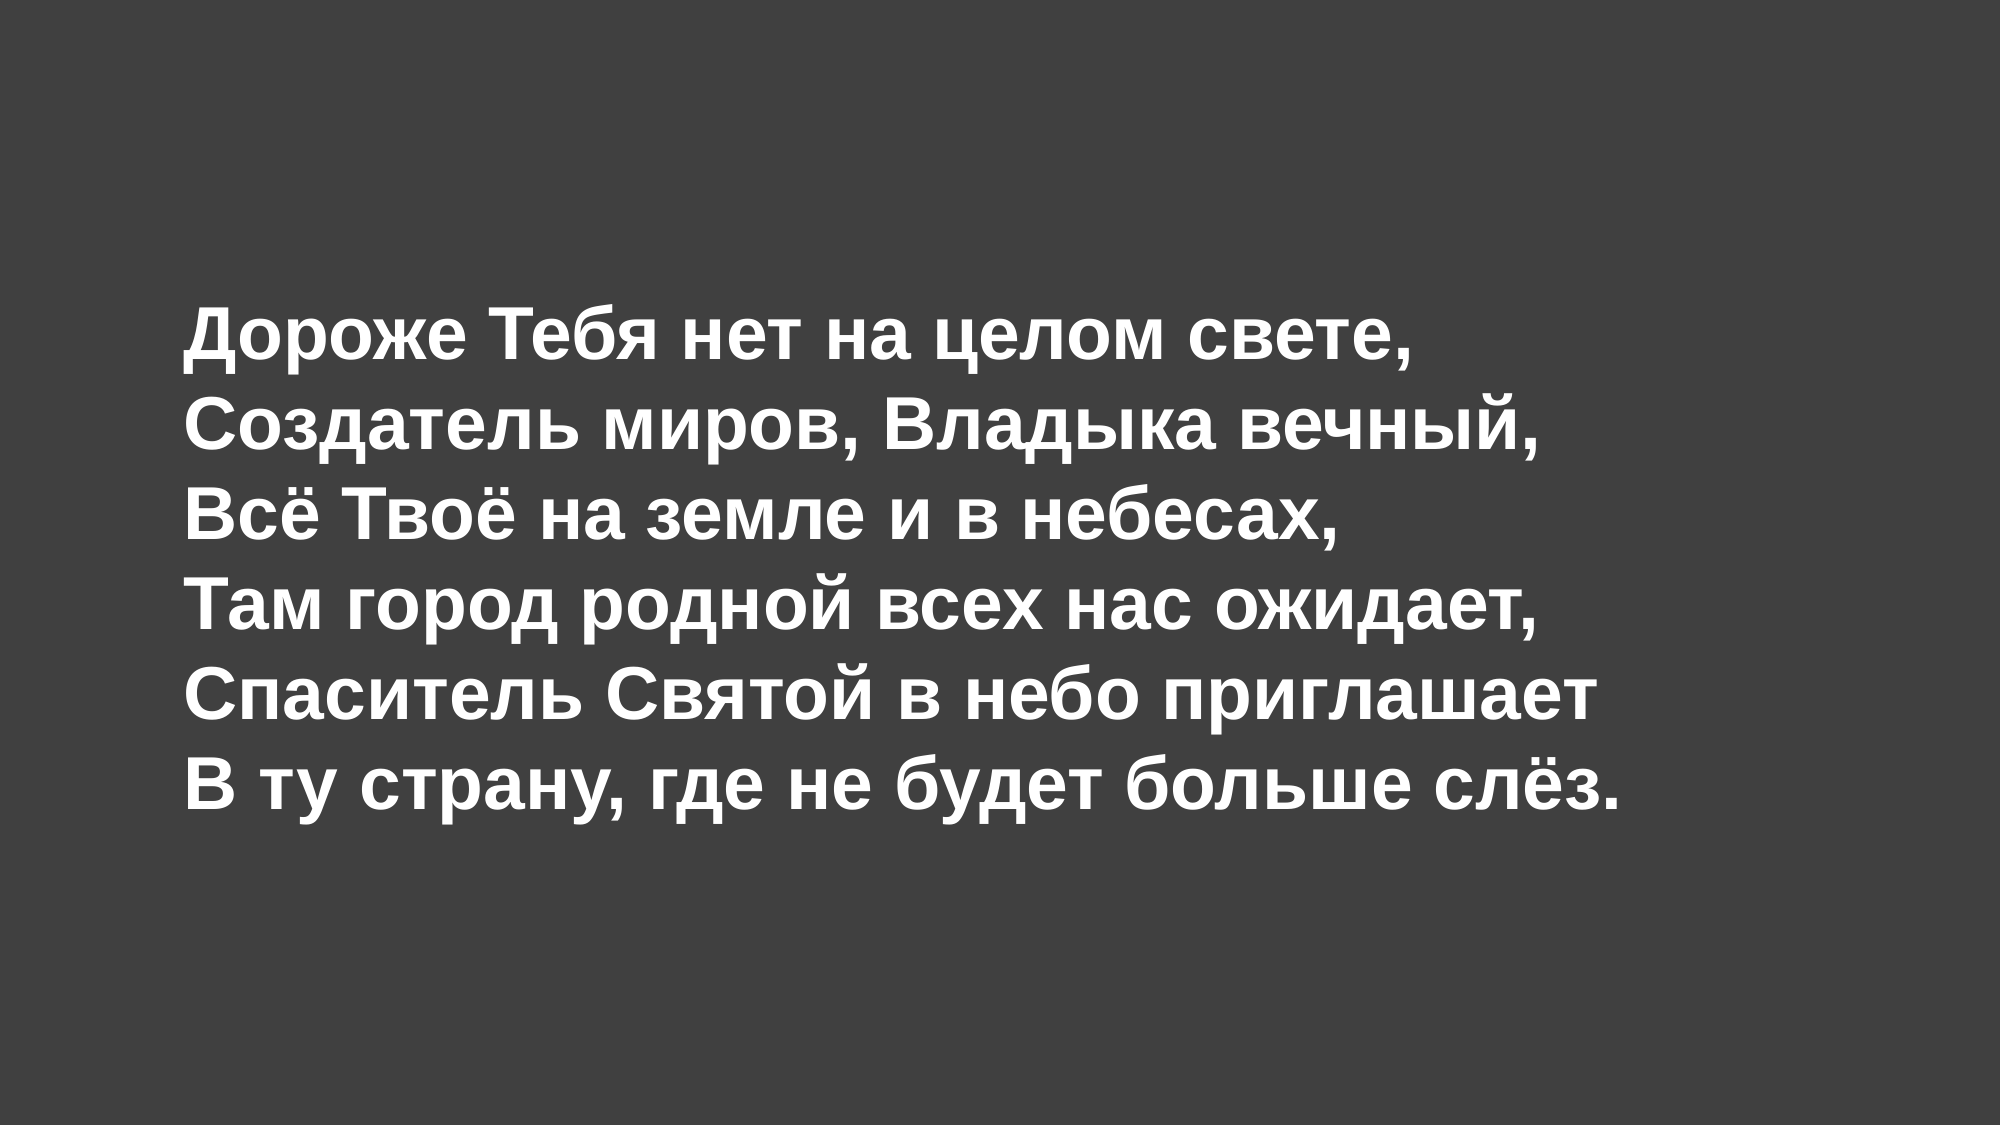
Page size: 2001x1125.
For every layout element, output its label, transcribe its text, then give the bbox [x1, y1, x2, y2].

title Дороже Тебя нет на целом свете, Создатель миров, Владыка вечный, Всё Твоё на земле и в небесах, Там город родной всех нас ожидает, Спаситель Святой в небо приглашает В ту страну, где не будет больше слёз. [168, 277, 2000, 1125]
